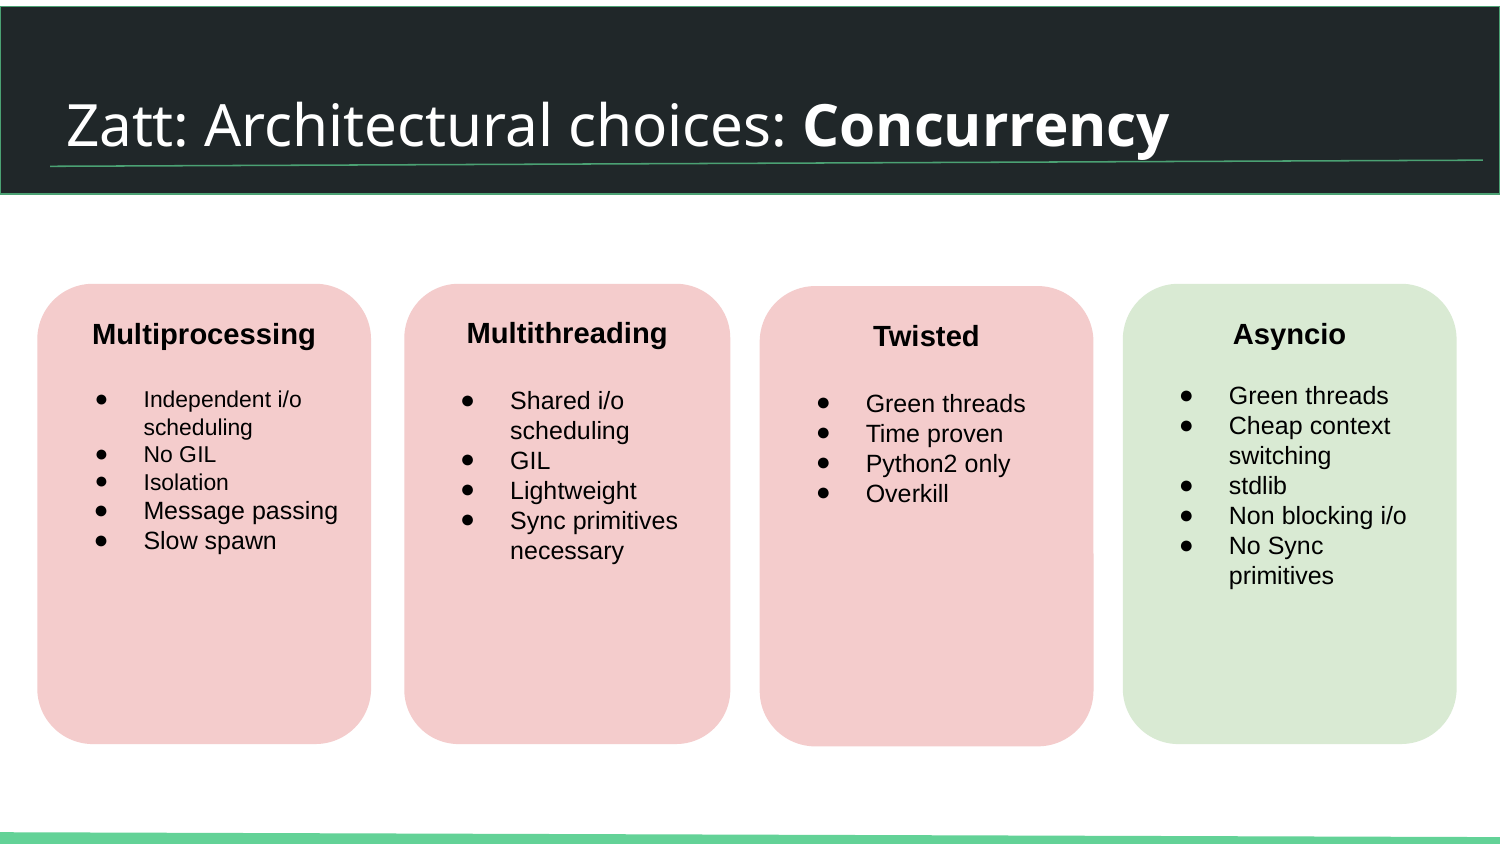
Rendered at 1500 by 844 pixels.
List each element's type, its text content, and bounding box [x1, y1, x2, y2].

title Zatt: Architectural choices: Concurrency [51, 72, 1449, 158]
text_box Twisted Green threads Time proven Python2 only Overkill [759, 286, 1094, 747]
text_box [0, 838, 1500, 844]
text_box Multithreading Shared i/o scheduling GIL Lightweight Sync primitives necessary [404, 283, 731, 745]
text_box Multiprocessing Independent i/o scheduling No GIL Isolation Message passing Slow spawn [37, 283, 372, 745]
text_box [49, 159, 1484, 167]
text_box [0, 6, 1500, 194]
text_box Asyncio Green threads Cheap context switching stdlib Non blocking i/o No Sync primitives [1122, 283, 1457, 745]
